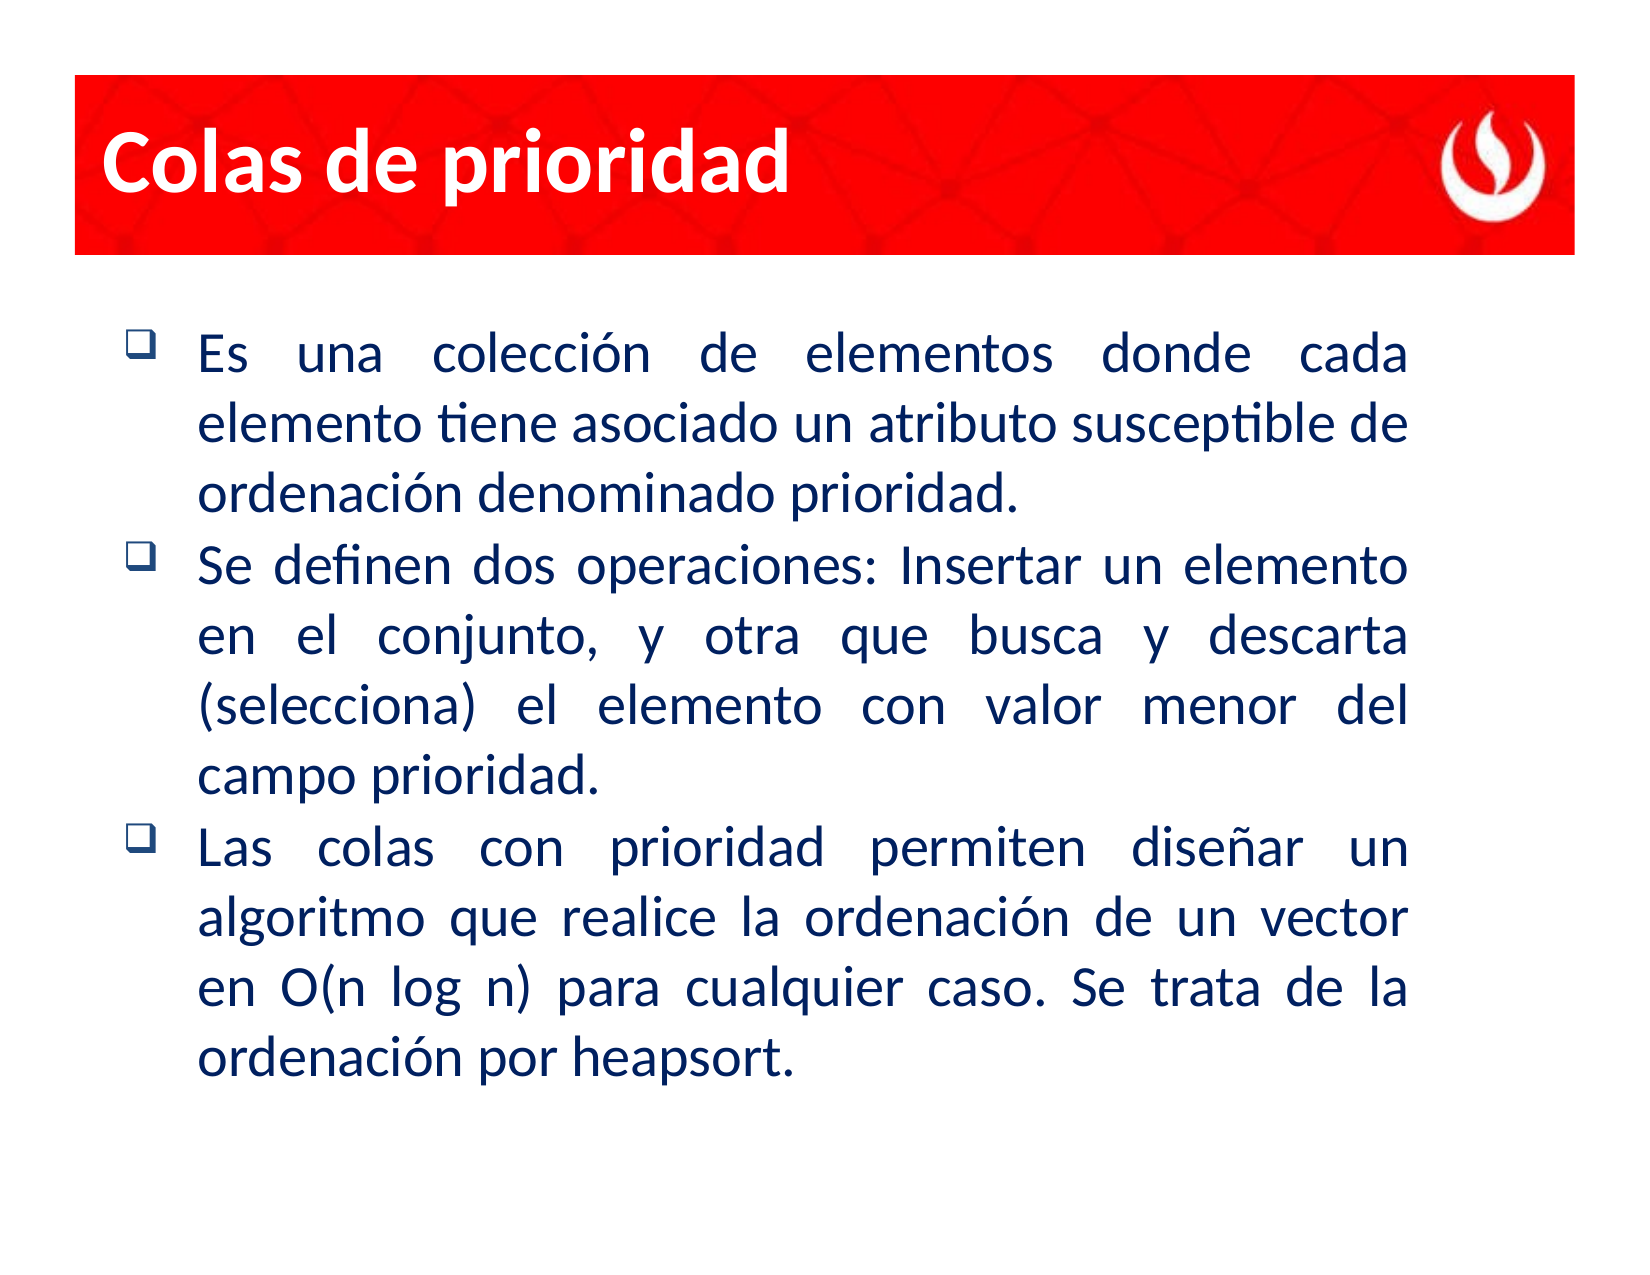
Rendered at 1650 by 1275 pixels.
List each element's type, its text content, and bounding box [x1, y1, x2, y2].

text_box Es una colección de elementos donde cada elemento tiene asociado un atributo susceptible de ordenación denominado prioridad. Se definen dos operaciones: Insertar un elemento en el conjunto, y otra que busca y descarta (selecciona) el elemento con valor menor del campo prioridad. Las colas con prioridad permiten diseñar un algoritmo que realice la ordenación de un vector en O(n log n) para cualquier caso. Se trata de la ordenación por heapsort. [120, 312, 1561, 1089]
title Colas de prioridad [99, 98, 1304, 314]
picture [74, 75, 1575, 255]
